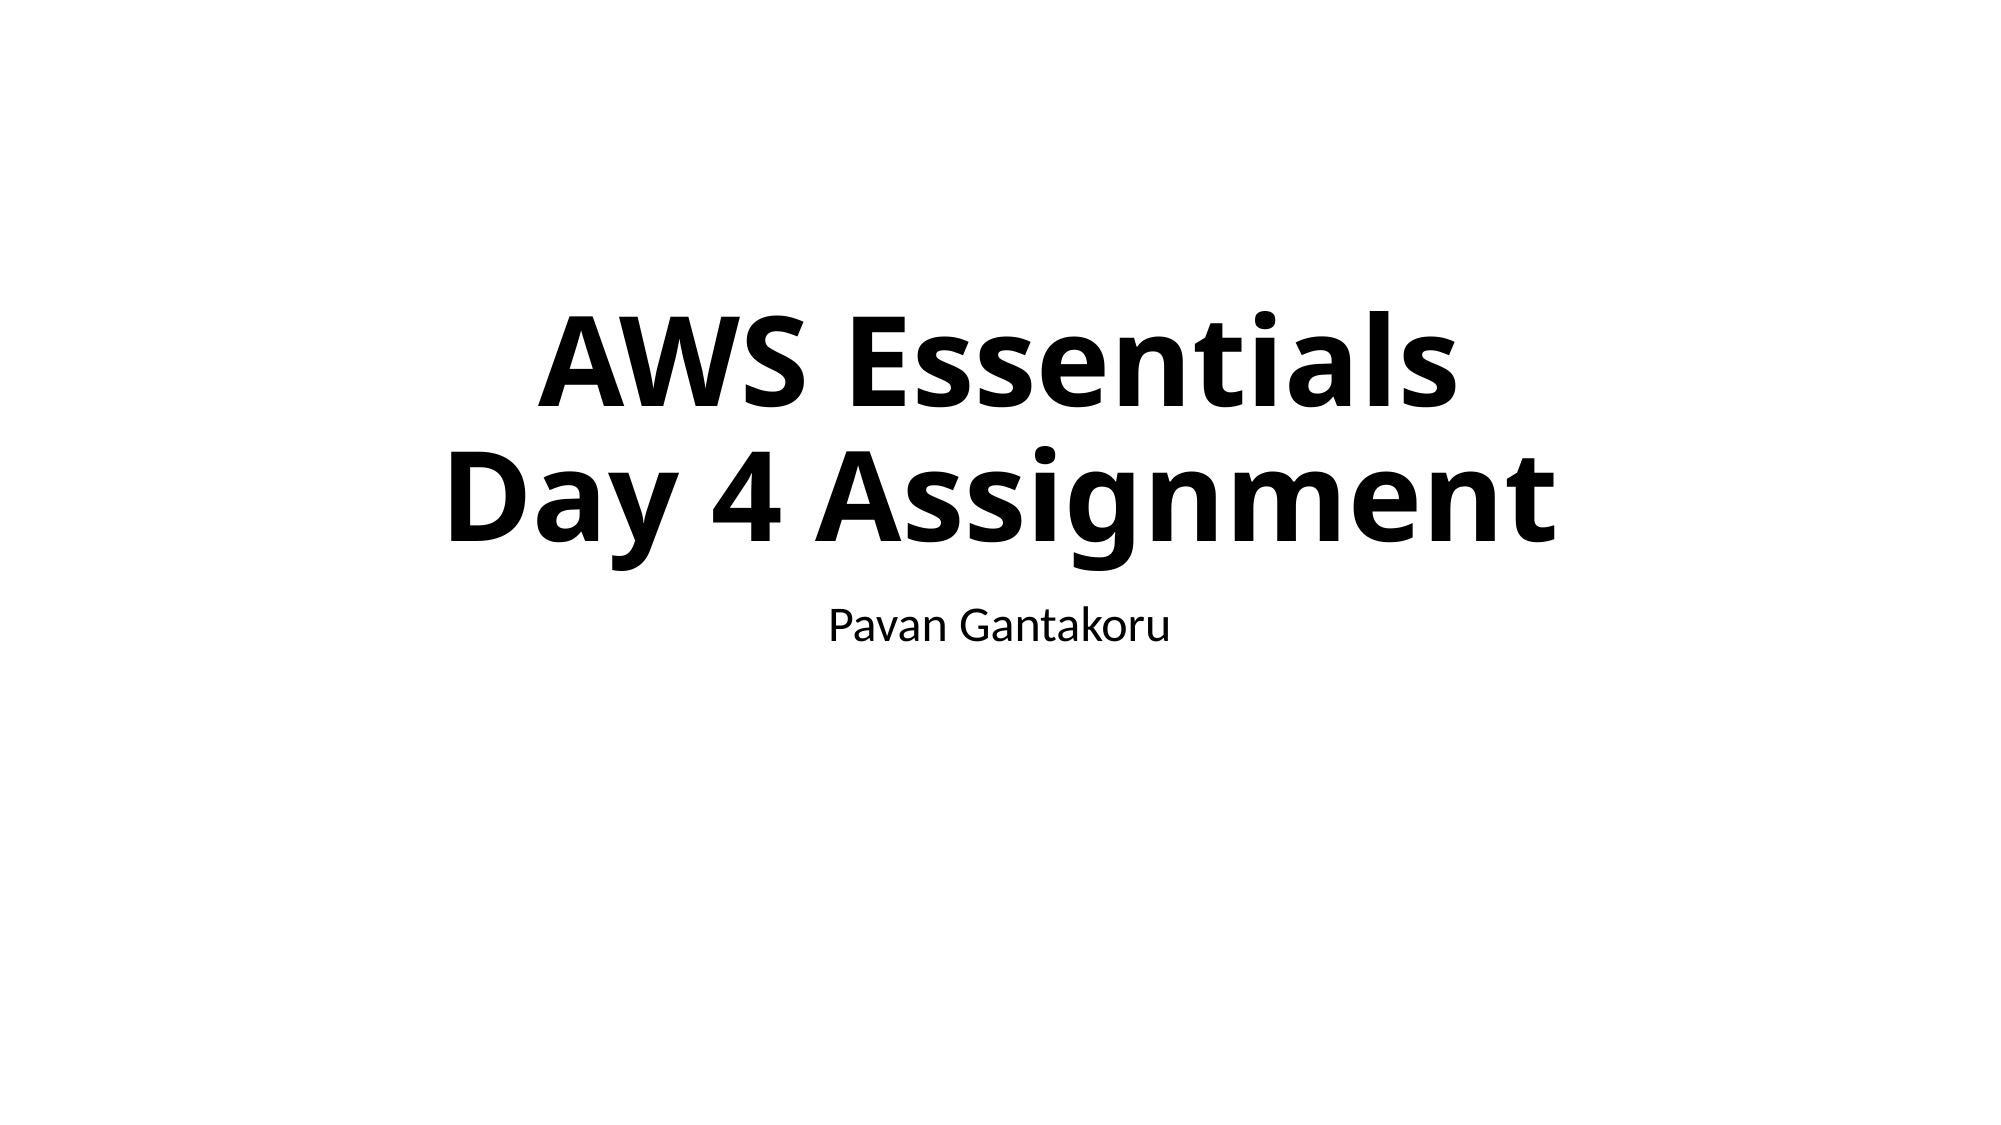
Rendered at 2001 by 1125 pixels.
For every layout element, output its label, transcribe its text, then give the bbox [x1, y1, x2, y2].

subtitle Pavan Gantakoru [249, 590, 1750, 863]
title AWS Essentials Day 4 Assignment [249, 184, 1750, 576]
